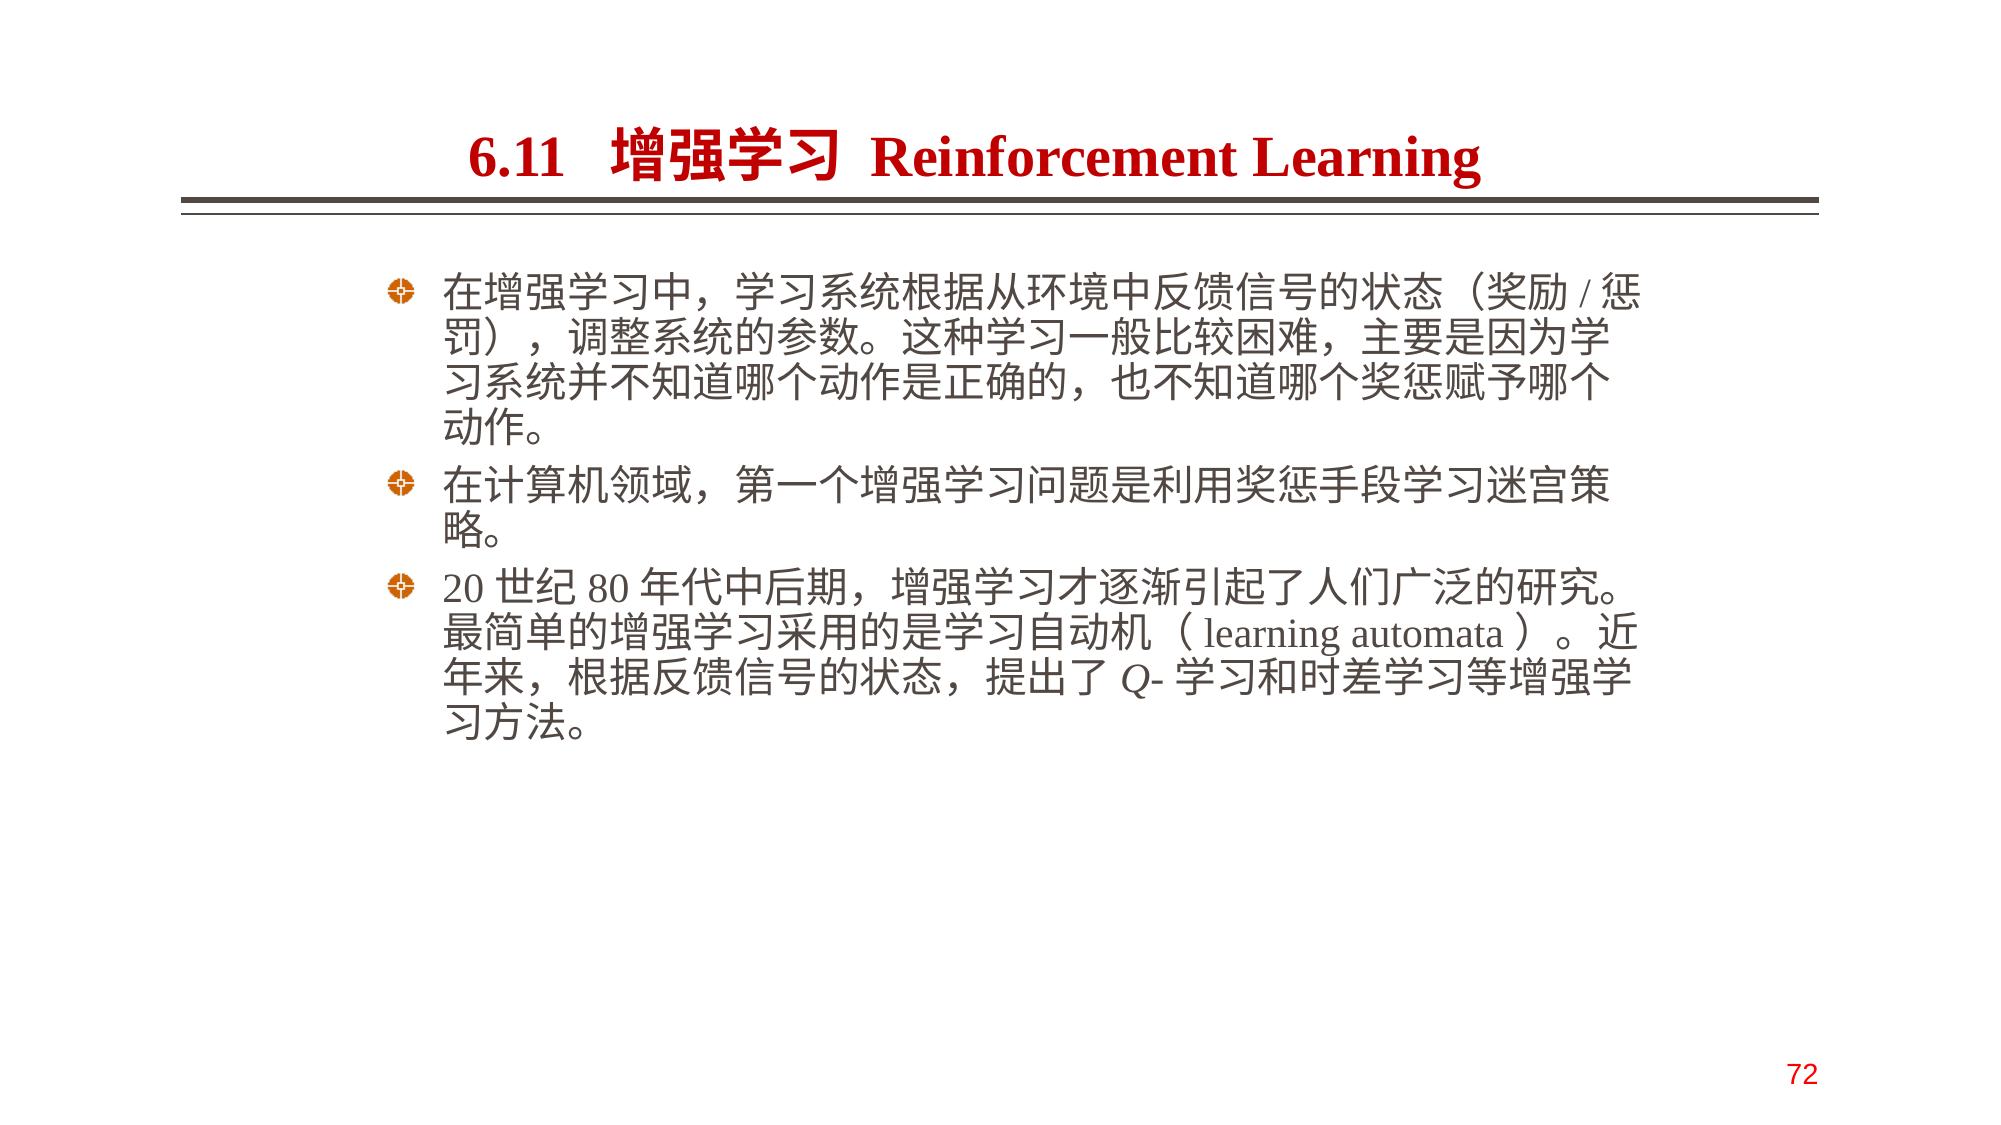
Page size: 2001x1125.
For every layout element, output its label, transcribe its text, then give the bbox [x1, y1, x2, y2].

slide_number 72 [1518, 1042, 1819, 1103]
title 6.11 增强学习 Reinforcement Learning [468, 0, 1650, 197]
picture [385, 277, 416, 307]
picture [385, 572, 416, 602]
picture [385, 469, 416, 499]
list 在增强学习中，学习系统根据从环境中反馈信号的状态（奖励/惩罚），调整系统的参数。这种学习一般比较困难，主要是因为学习系统并不知道哪个动作是正确的，也不知道哪个奖惩赋予哪个动作。 在计算机领域，第一个增强学习问题是利用奖惩手段学习迷宫策略。 20世纪80年代中后期，增强学习才逐渐引起了人们广泛的研究。最简单的增强学习采用的是学习自动机（learning automata）。近年来，根据反馈信号的状态，提出了Q-学习和时差学习等增强学习方法。 [385, 181, 1650, 928]
